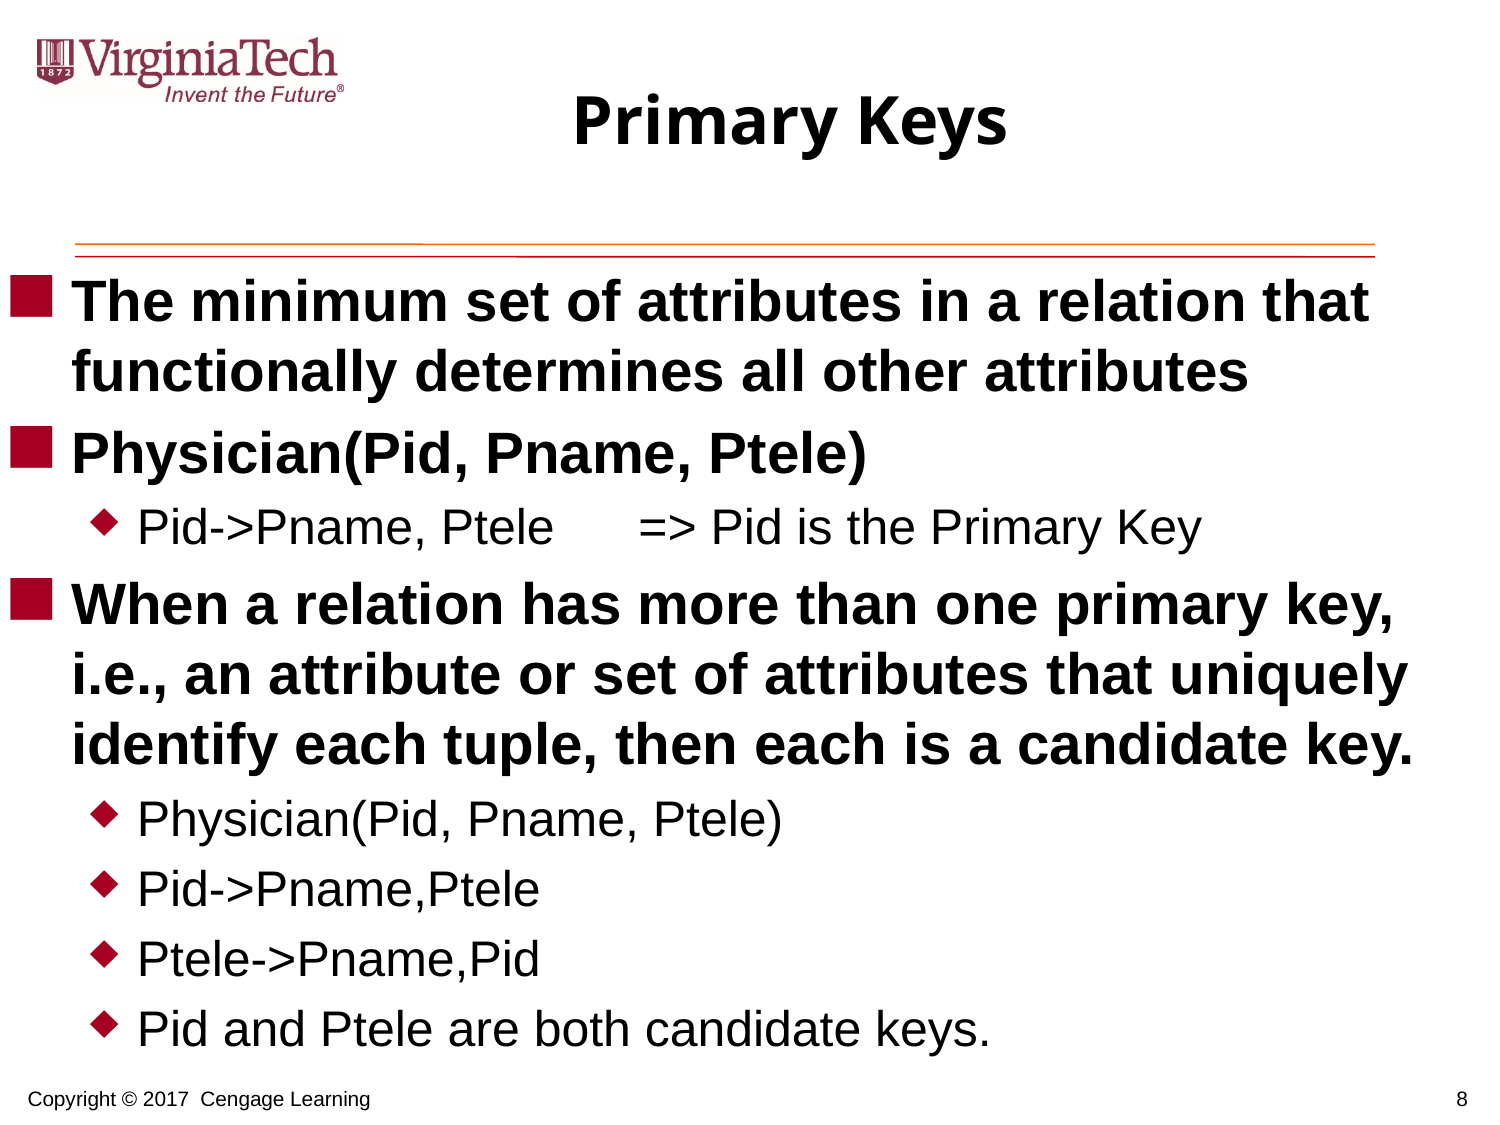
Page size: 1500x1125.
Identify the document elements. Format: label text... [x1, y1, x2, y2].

title Primary Keys [115, 55, 1466, 181]
text_box Copyright © 2017 Cengage Learning [12, 1078, 488, 1116]
picture [37, 37, 344, 102]
list The minimum set of attributes in a relation that functionally determines all other attributes Physician(Pid, Pname, Ptele) Pid->Pname, Ptele => Pid is the Primary Key When a relation has more than one primary key, i.e., an attribute or set of attributes that uniquely identify each tuple, then each is a candidate key. Physician(Pid, Pname, Ptele) Pid->Pname,Ptele Ptele->Pname,Pid Pid and Ptele are both candidate keys. [0, 255, 1463, 1081]
text_box 8 [1441, 1077, 1500, 1116]
